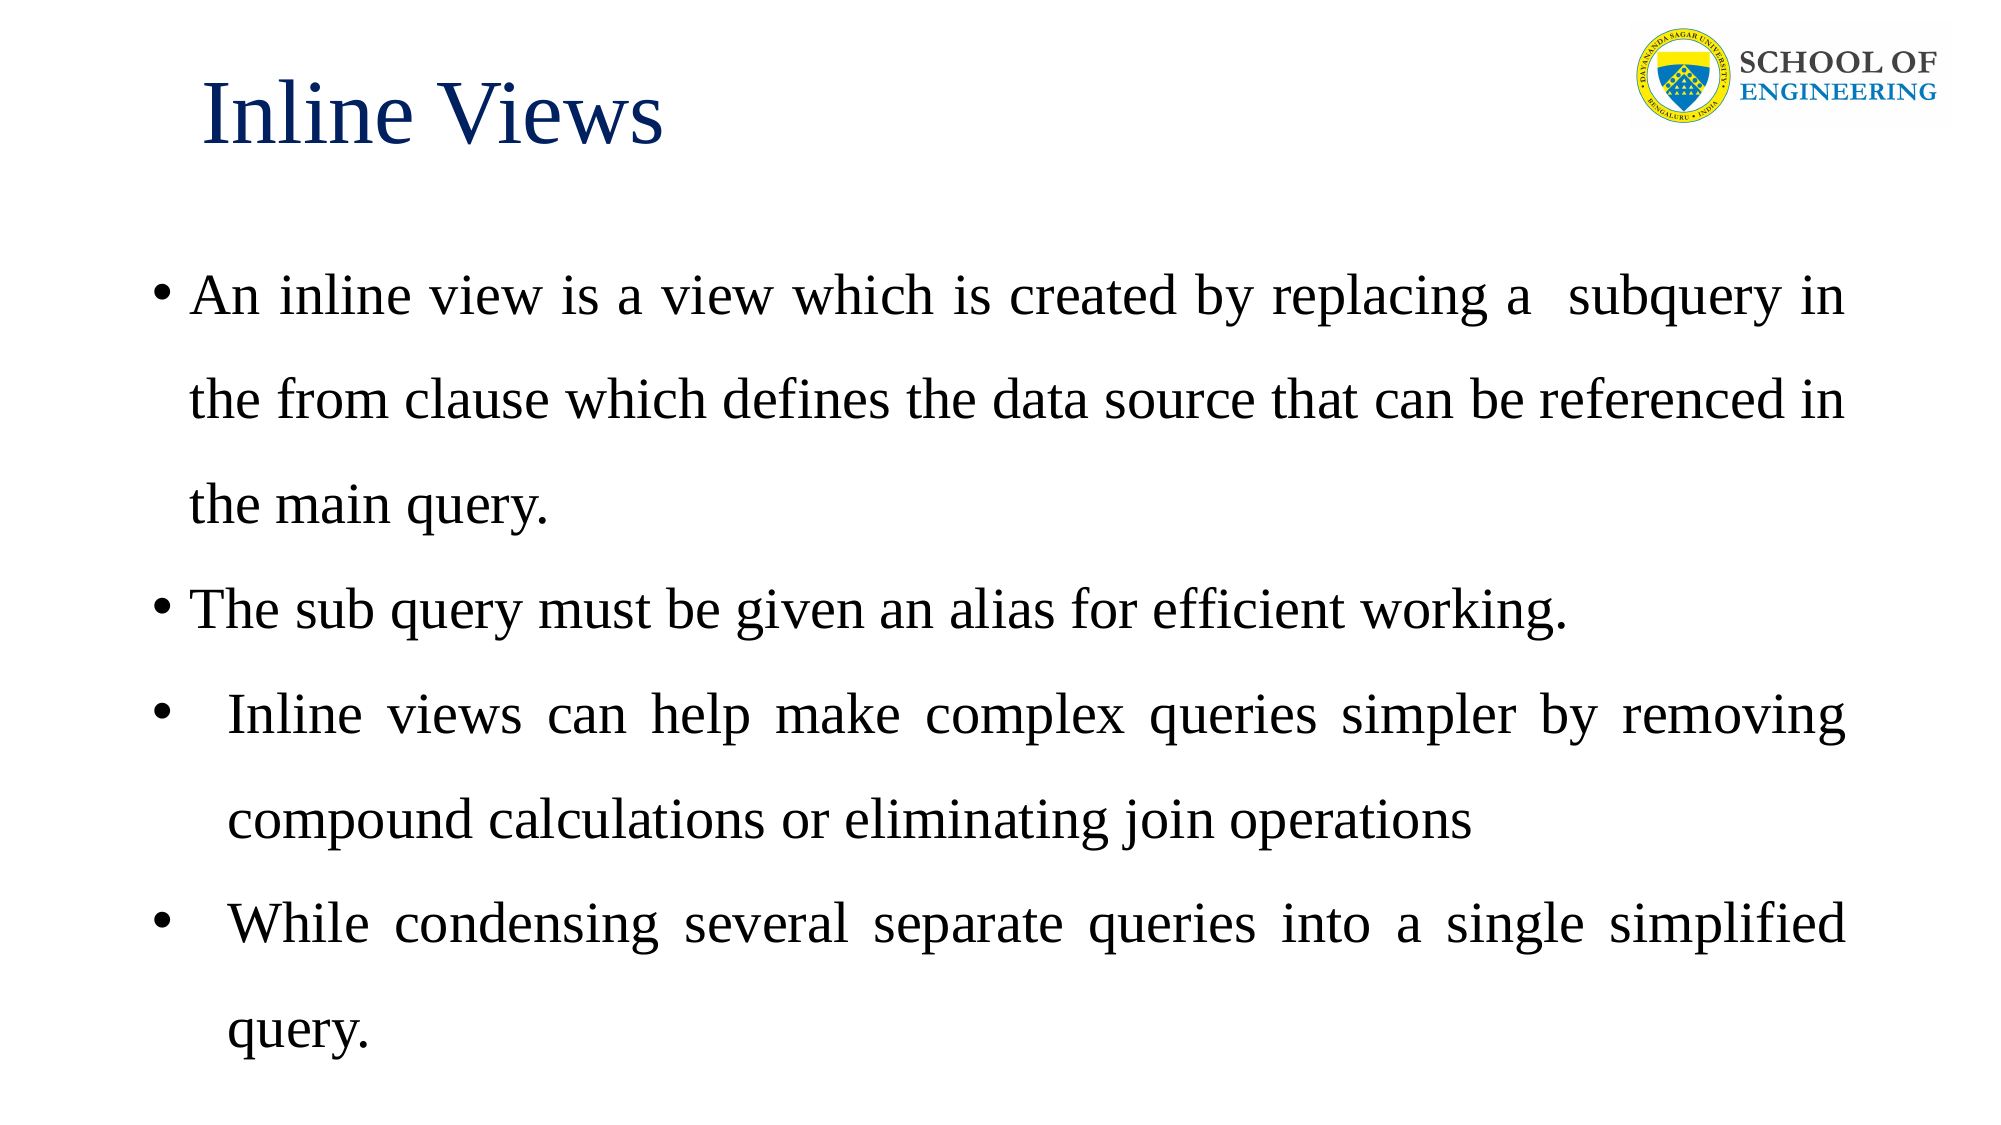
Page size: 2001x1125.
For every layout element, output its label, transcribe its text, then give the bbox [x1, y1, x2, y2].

list An inline view is a view which is created by replacing a subquery in the from clause which defines the data source that can be referenced in the main query. The sub query must be given an alias for efficient working. Inline views can help make complex queries simpler by removing compound calculations or eliminating join operations While condensing several separate queries into a single simplified query. [137, 213, 1863, 1089]
picture [1630, 22, 1952, 129]
title Inline Views [137, 36, 731, 191]
